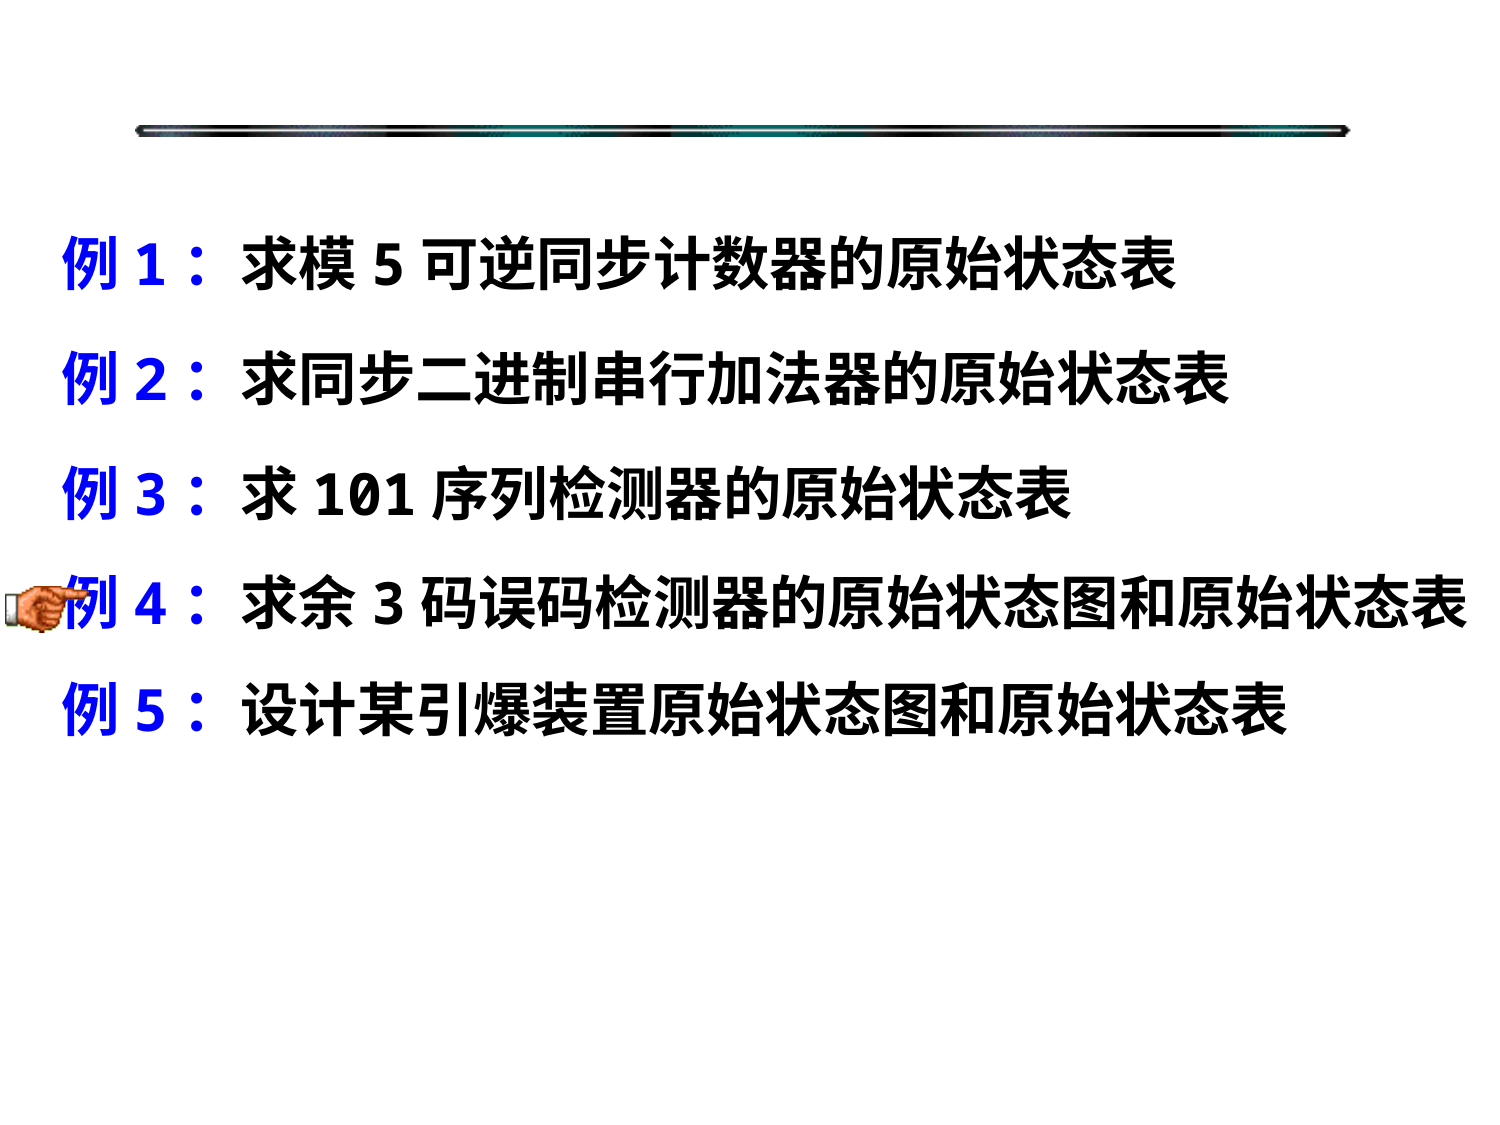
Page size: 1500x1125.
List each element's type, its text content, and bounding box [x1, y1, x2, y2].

text_box 例4：求余3码误码检测器的原始状态图和原始状态表 [5, 559, 1500, 644]
text_box 例3：求101序列检测器的原始状态表 [5, 449, 1500, 535]
text_box 例2：求同步二进制串行加法器的原始状态表 [5, 334, 1500, 420]
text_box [5, 586, 89, 633]
picture [135, 125, 1353, 138]
text_box 例1：求模5可逆同步计数器的原始状态表 [5, 219, 1500, 305]
text_box 例5：设计某引爆装置原始状态图和原始状态表 [5, 665, 1500, 751]
